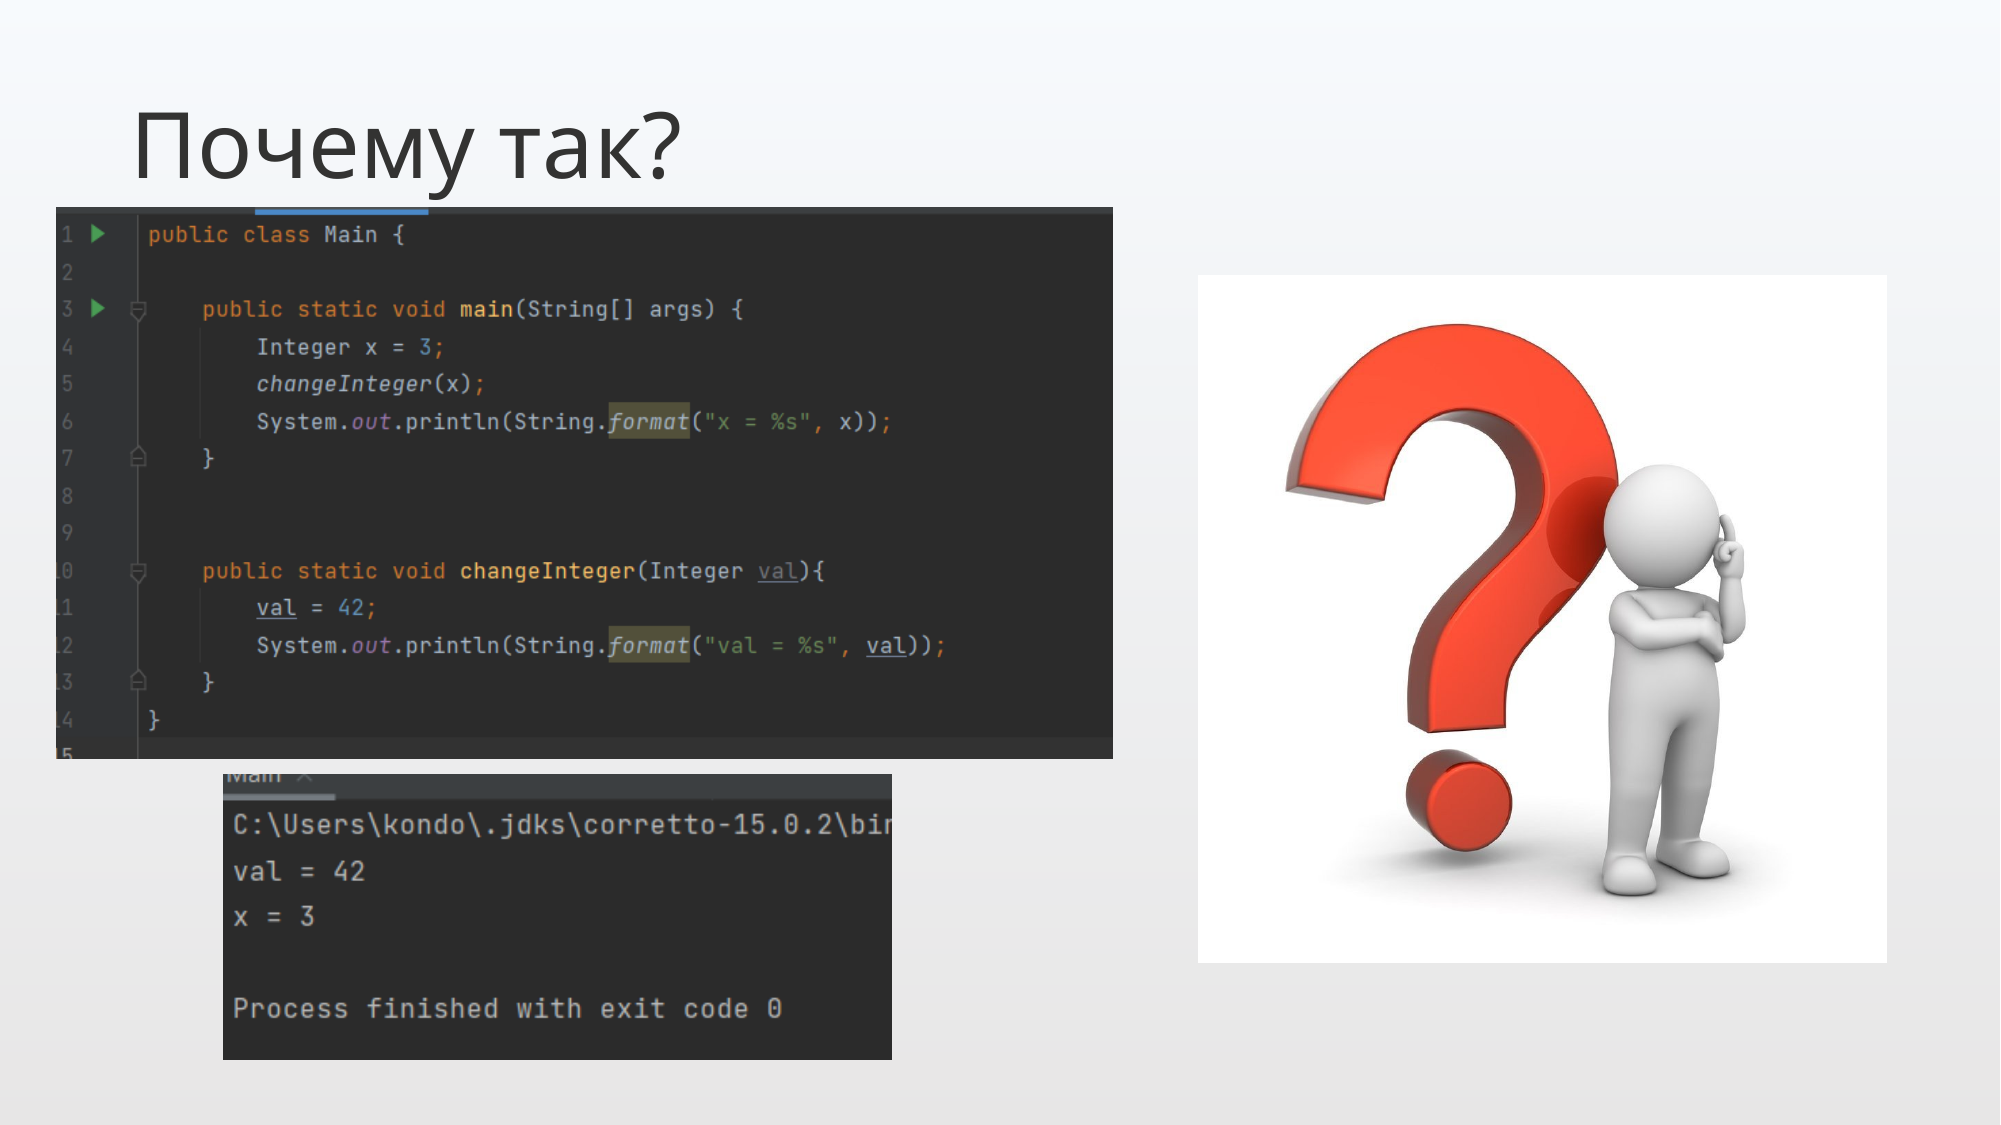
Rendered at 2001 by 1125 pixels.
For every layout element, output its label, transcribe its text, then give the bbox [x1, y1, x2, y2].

picture [1198, 274, 1887, 963]
text_box Почему так? [130, 99, 1570, 316]
picture [56, 207, 1113, 759]
picture [223, 774, 892, 1060]
